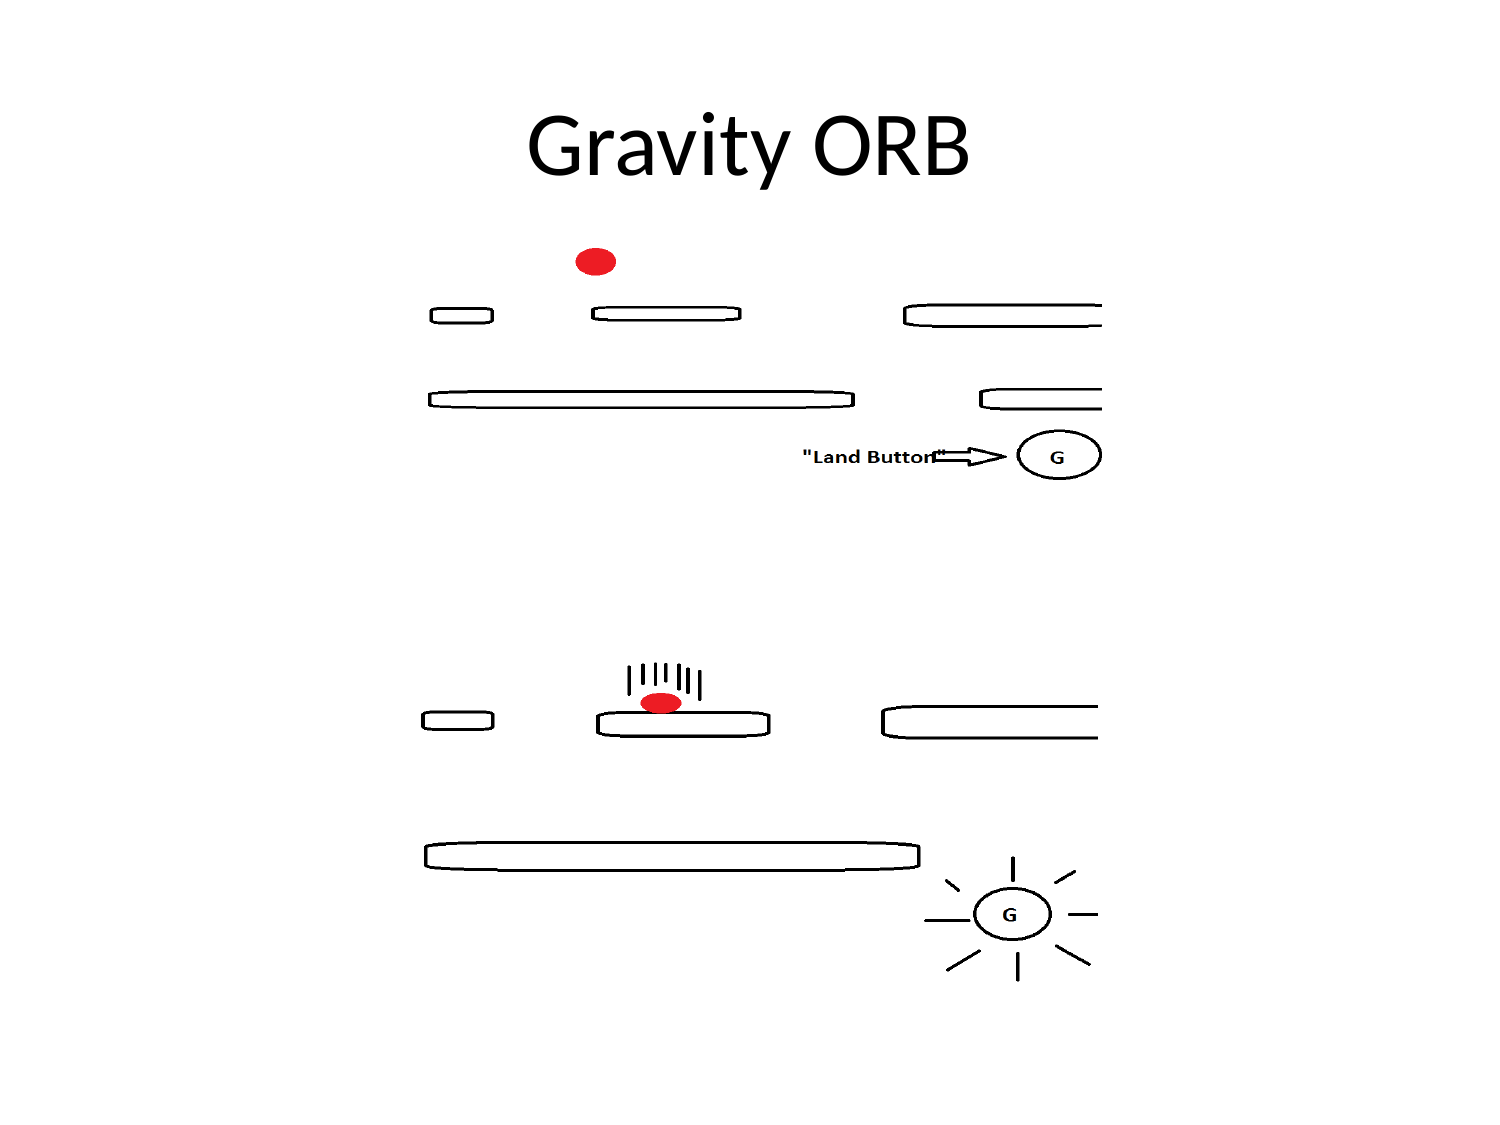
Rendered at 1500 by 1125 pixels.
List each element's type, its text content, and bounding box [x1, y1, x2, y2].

picture [421, 237, 1102, 1093]
title Gravity ORB [75, 45, 1425, 233]
